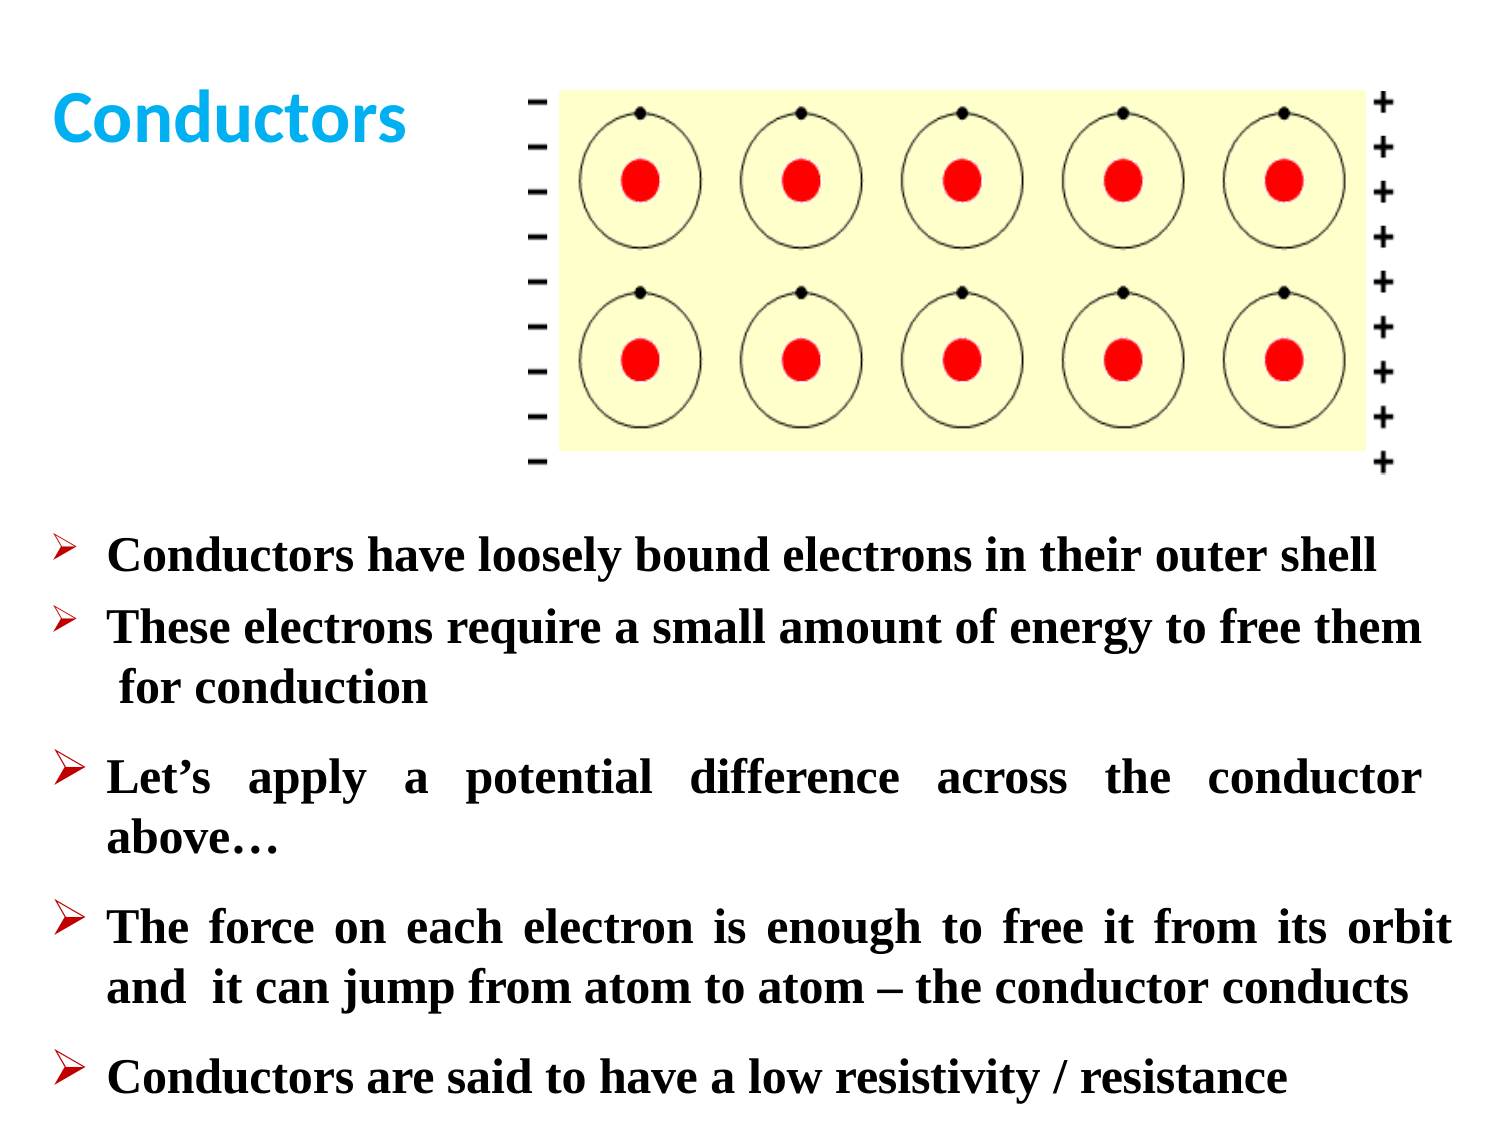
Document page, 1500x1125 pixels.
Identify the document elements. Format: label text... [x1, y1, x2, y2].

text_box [528, 89, 1395, 476]
title Conductors [51, 65, 442, 255]
text_box Conductors have loosely bound electrons in their outer shell These electrons require a small amount of energy to free them for conduction Let’s apply a potential difference across the conductor above… The force on each electron is enough to free it from its orbit and it can jump from atom to atom – the conductor conducts Conductors are said to have a low resistivity / resistance [48, 507, 1454, 1104]
